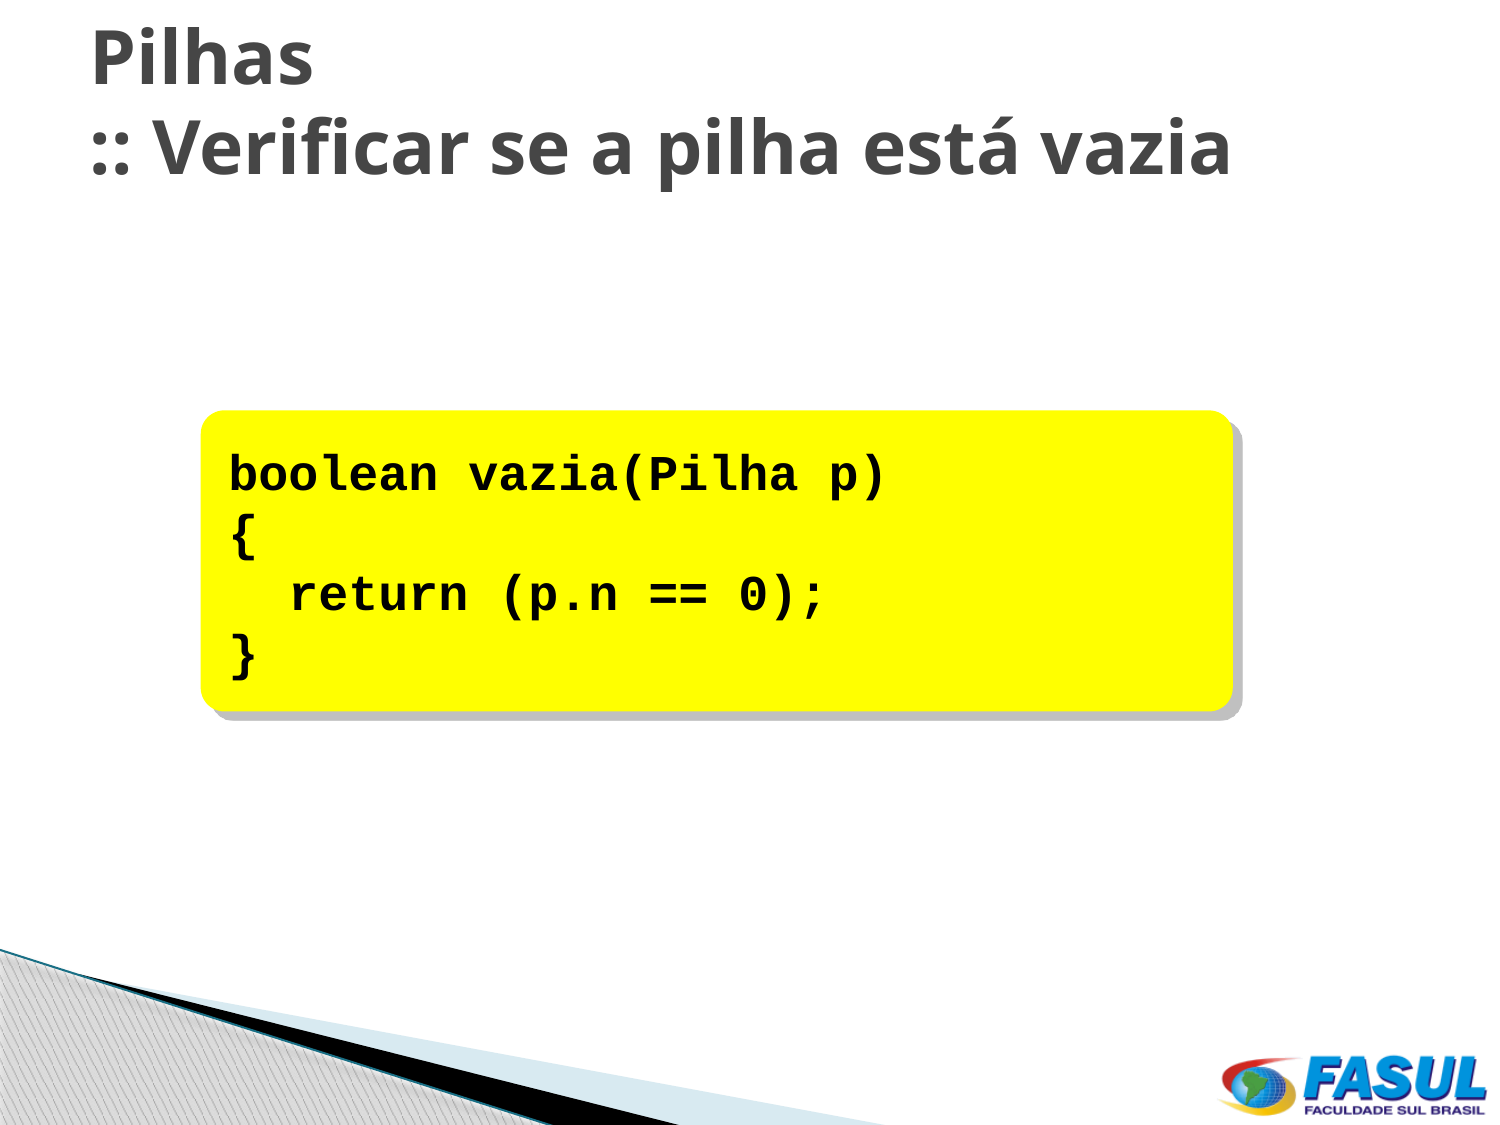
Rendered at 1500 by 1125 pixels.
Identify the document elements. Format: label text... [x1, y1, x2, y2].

picture [1207, 1048, 1500, 1125]
text_box boolean vazia(Pilha p) { return (p.n == 0); } [200, 410, 1233, 712]
title Pilhas :: Verificar se a pilha está vazia [75, 23, 1418, 176]
